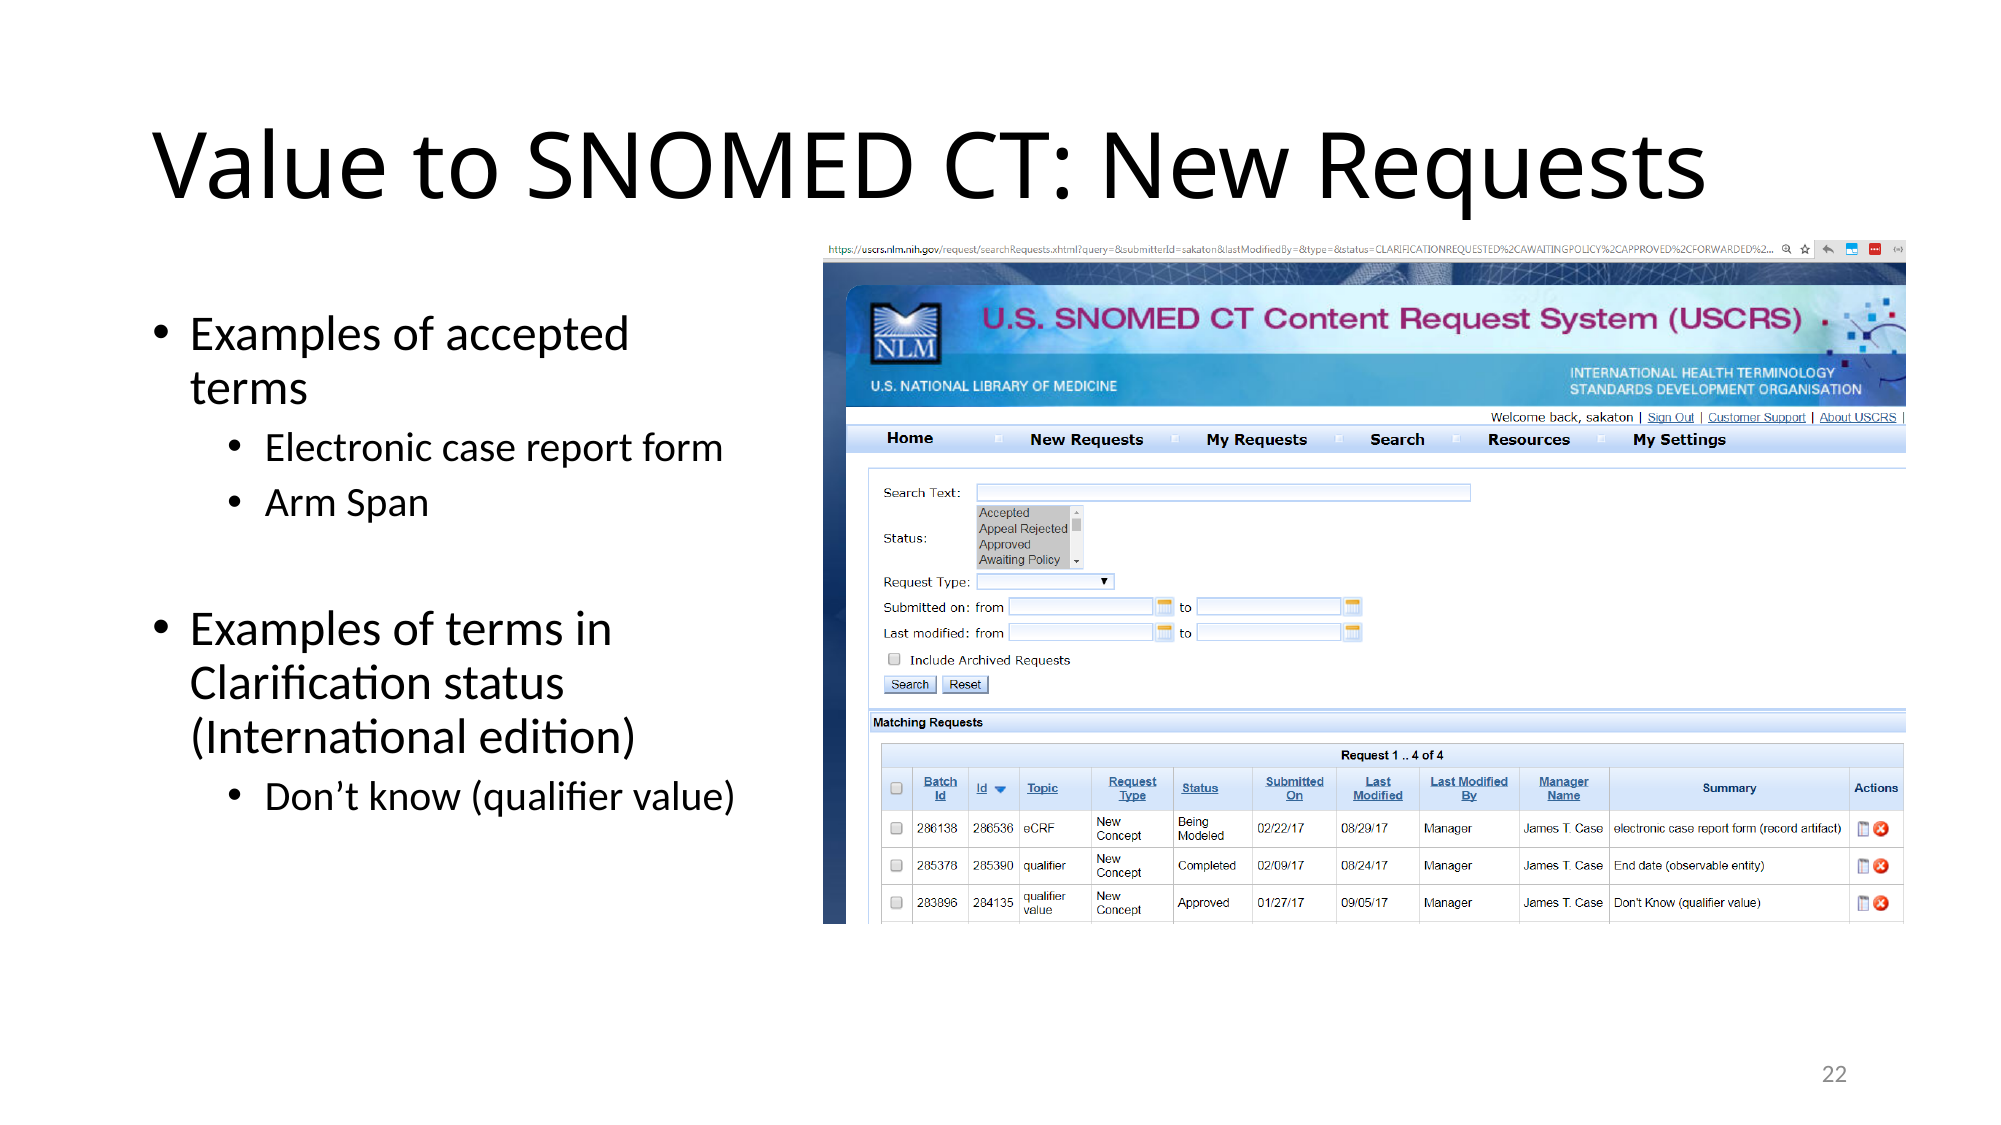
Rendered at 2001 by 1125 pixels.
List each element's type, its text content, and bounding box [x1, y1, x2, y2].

title Value to SNOMED CT: New Requests [137, 59, 1863, 278]
picture [823, 240, 1906, 924]
list Examples of accepted terms Electronic case report form Arm Span Examples of terms in Clarification status (International edition) Don’t know (qualifier value) [137, 299, 1863, 1014]
slide_number 22 [1412, 1042, 1863, 1103]
